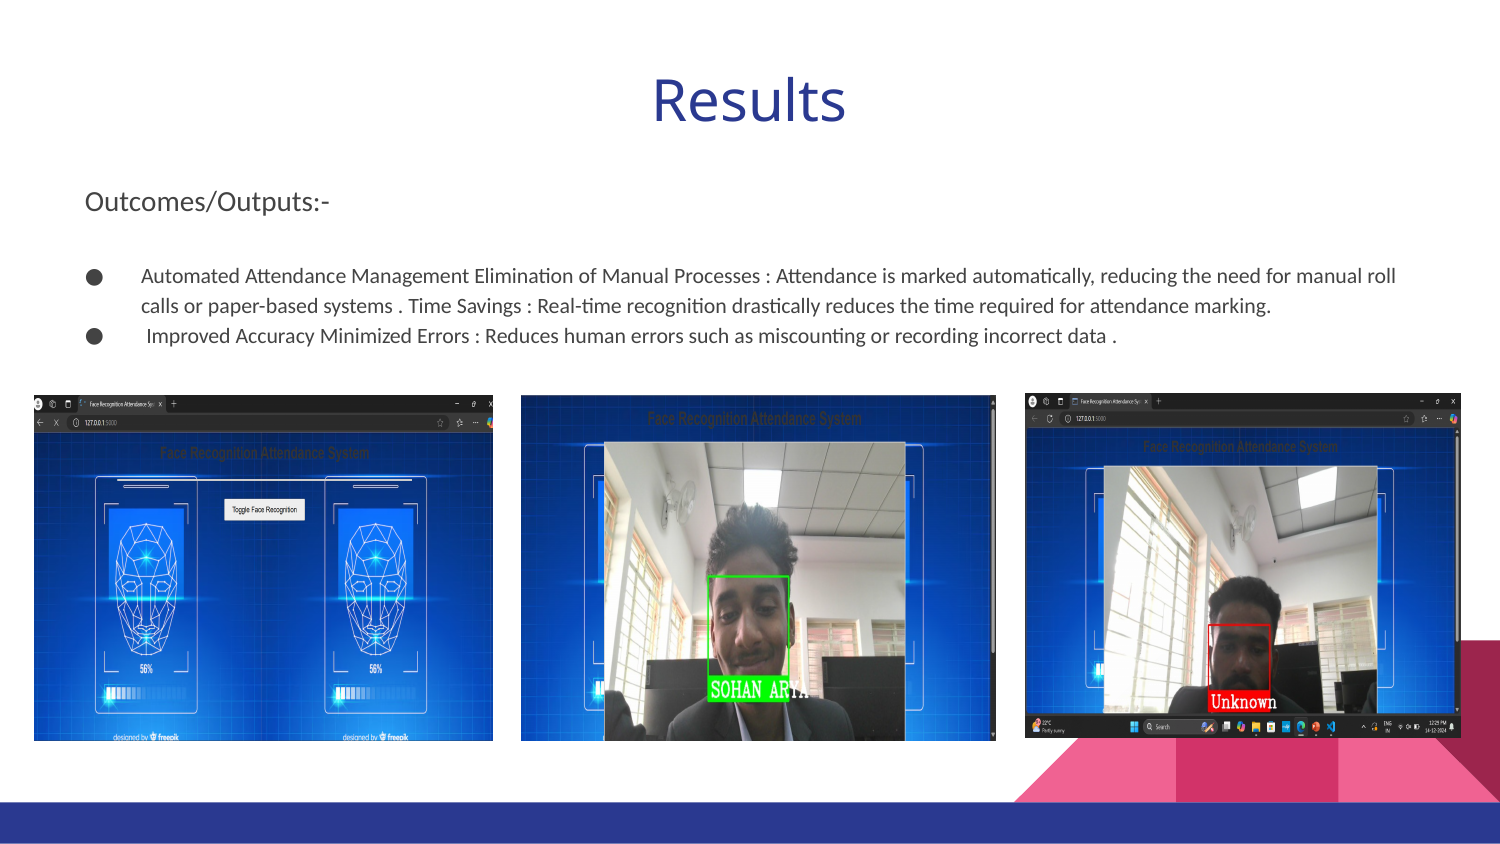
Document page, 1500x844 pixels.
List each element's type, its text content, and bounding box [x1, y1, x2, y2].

picture [521, 395, 996, 741]
picture [1024, 393, 1461, 739]
picture [34, 395, 493, 741]
list Outcomes/Outputs:- Automated Attendance Management Elimination of Manual Processes : Attendance is marked automatically, reducing the need for manual roll calls or paper-based systems . Time Savings : Real-time recognition drastically reduces the time required for attendance marking. Improved Accuracy Minimized Errors : Reduces human errors such as miscounting or recording incorrect data . [51, 162, 1449, 750]
title Results [51, 48, 1449, 149]
